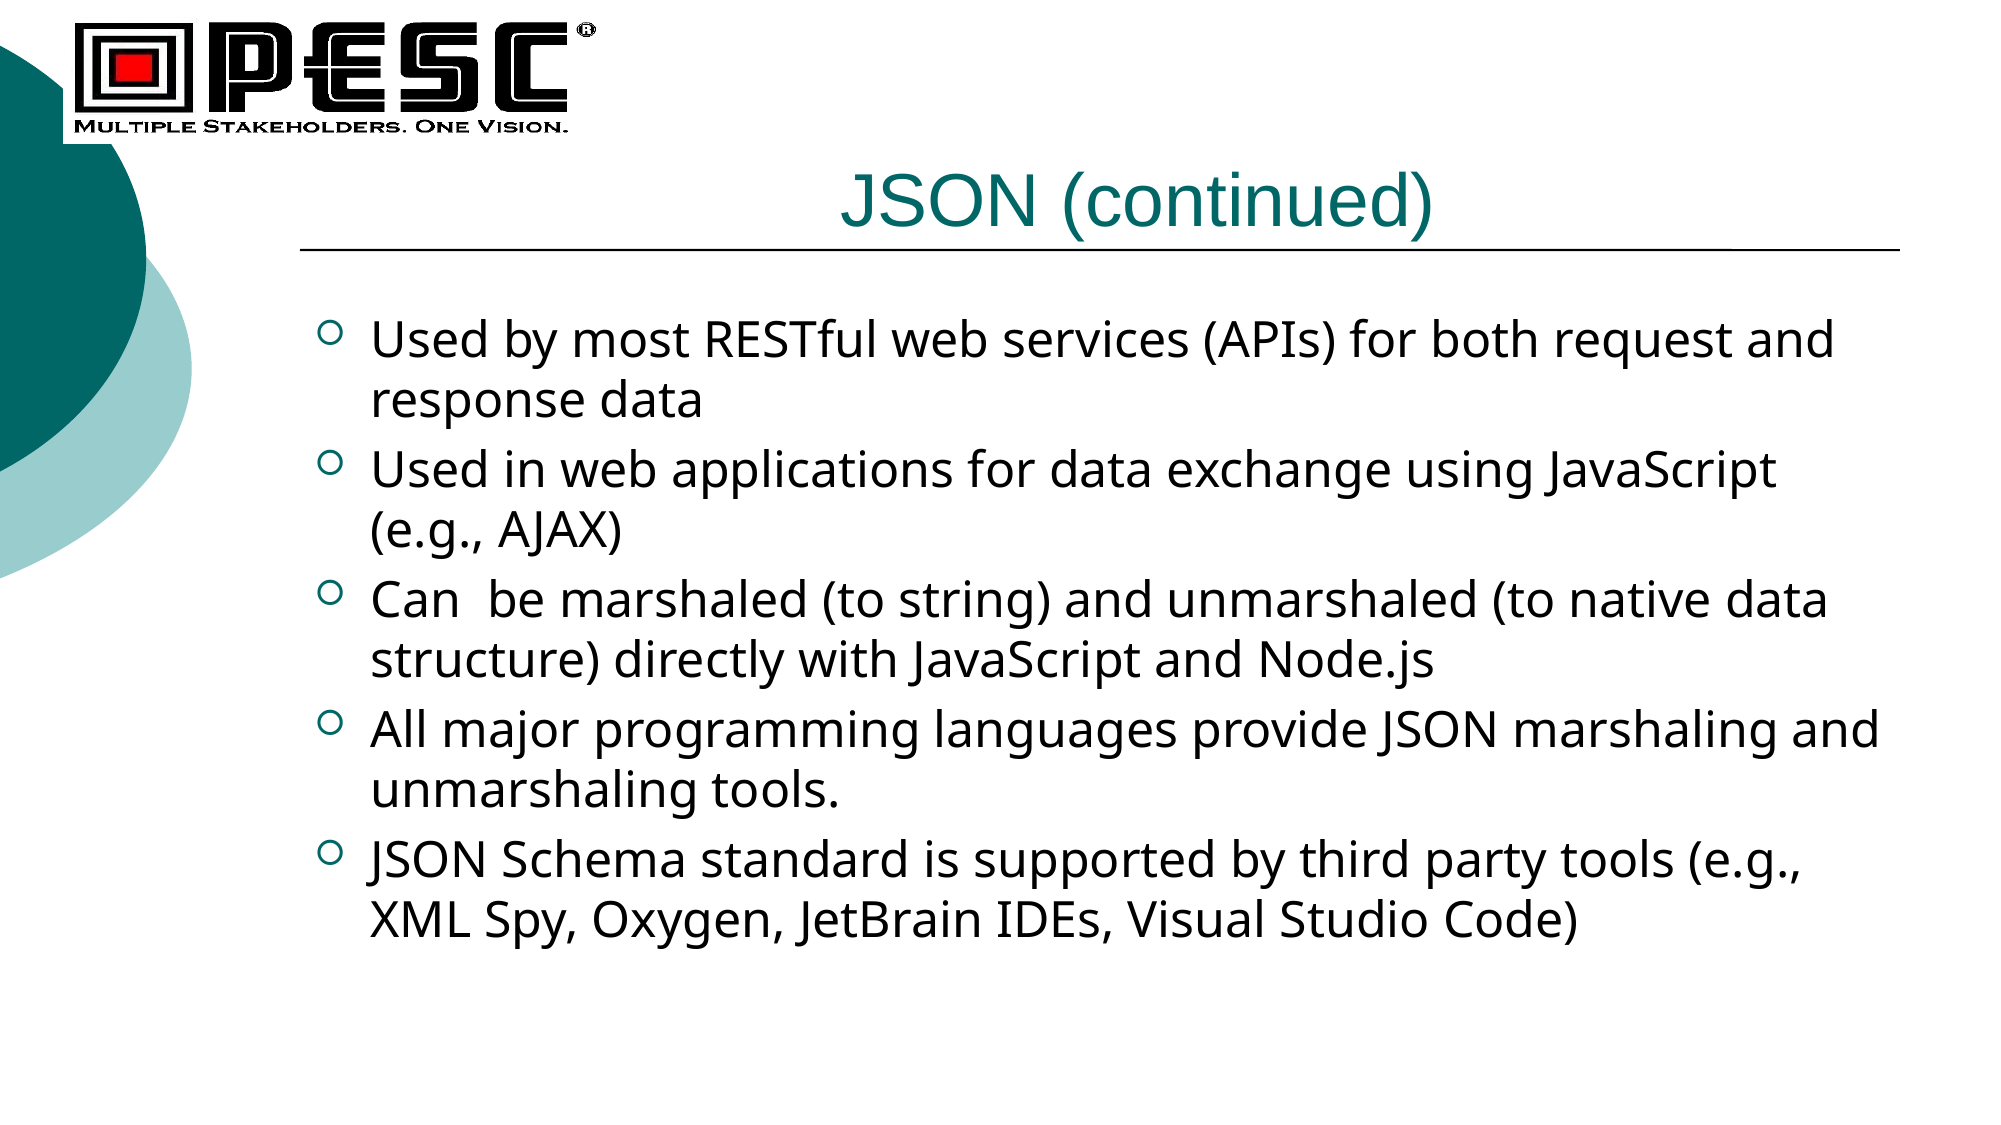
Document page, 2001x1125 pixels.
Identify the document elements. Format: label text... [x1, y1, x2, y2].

picture [63, 11, 603, 144]
list Used by most RESTful web services (APIs) for both request and response data Used in web applications for data exchange using JavaScript (e.g., AJAX) Can be marshaled (to string) and unmarshaled (to native data structure) directly with JavaScript and Node.js All major programming languages provide JSON marshaling and unmarshaling tools. JSON Schema standard is supported by third party tools (e.g., XML Spy, Oxygen, JetBrain IDEs, Visual Studio Code) [299, 299, 1900, 975]
title JSON (continued) [825, 62, 1687, 250]
